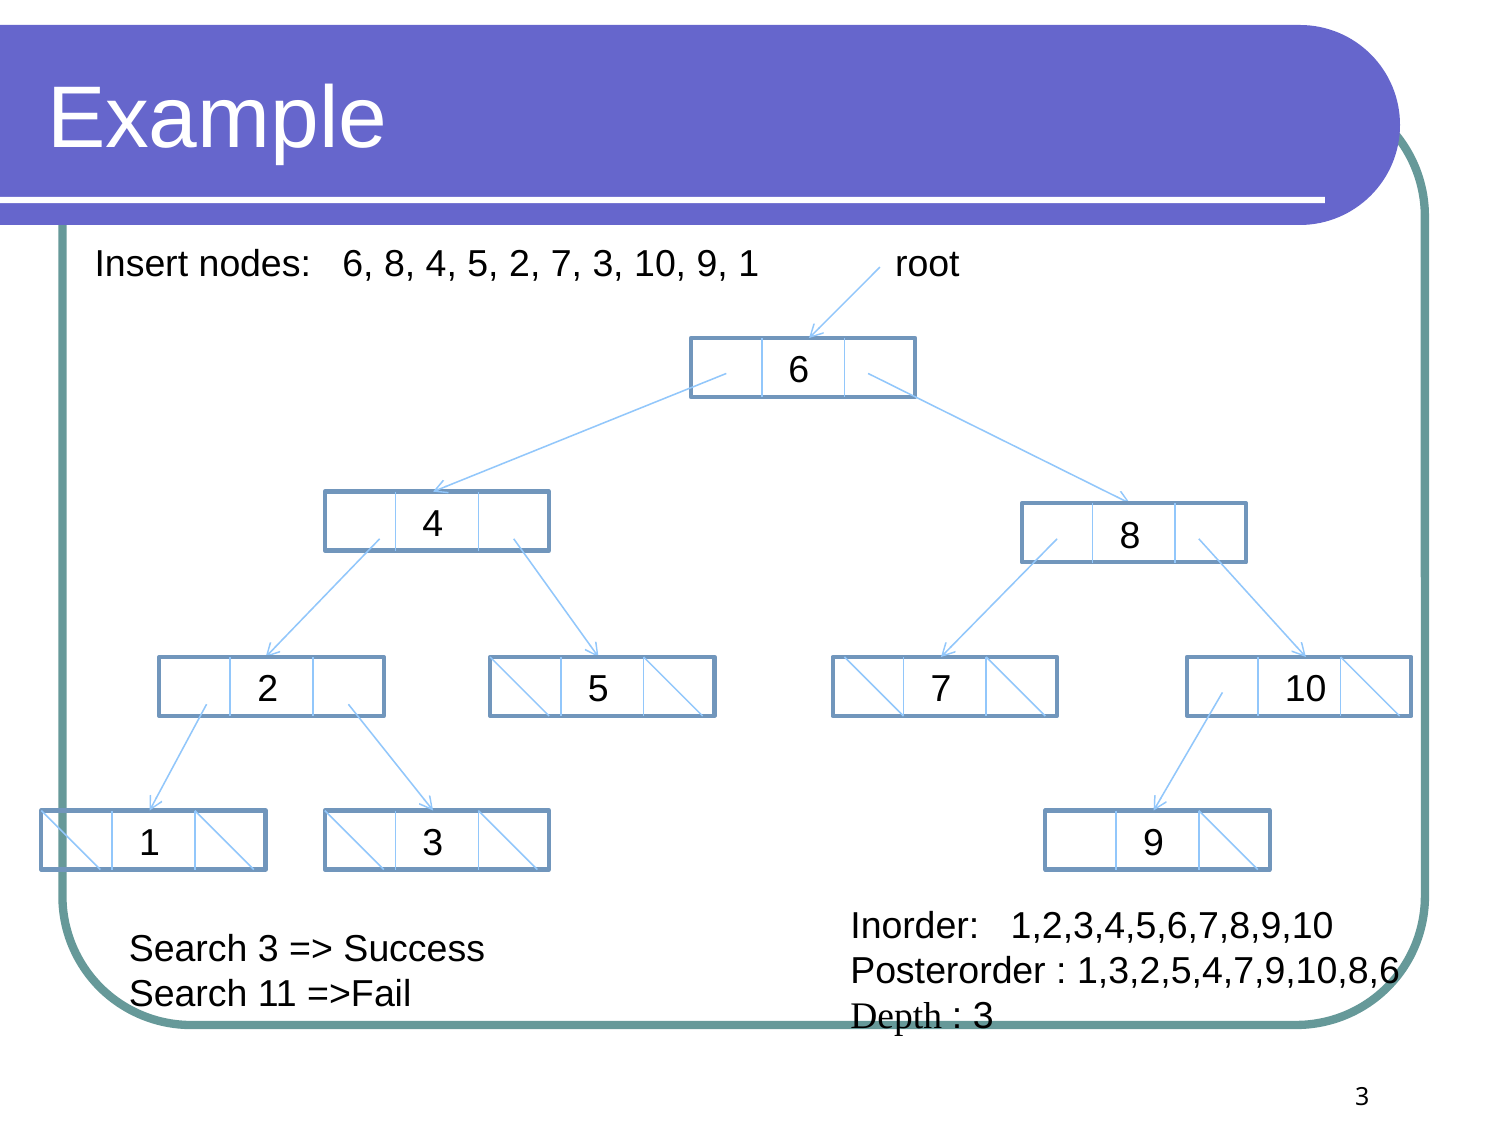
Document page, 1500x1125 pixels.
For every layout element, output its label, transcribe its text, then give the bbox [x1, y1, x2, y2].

slide_number 3 [1071, 1046, 1385, 1123]
text_box root [880, 231, 975, 292]
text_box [808, 266, 881, 339]
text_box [265, 538, 380, 655]
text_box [477, 810, 538, 870]
text_box Search 3 => Success Search 11 =>Fail [114, 916, 501, 1022]
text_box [1198, 538, 1307, 658]
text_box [513, 538, 599, 655]
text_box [389, 810, 475, 870]
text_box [102, 810, 189, 870]
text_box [832, 656, 843, 717]
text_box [348, 703, 434, 811]
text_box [867, 373, 1131, 504]
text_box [704, 656, 715, 717]
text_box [985, 656, 1046, 717]
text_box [432, 373, 727, 492]
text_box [256, 810, 266, 870]
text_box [643, 656, 703, 717]
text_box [940, 538, 1058, 658]
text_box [149, 703, 207, 811]
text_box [1260, 810, 1270, 870]
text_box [1198, 810, 1259, 870]
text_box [1049, 664, 1058, 717]
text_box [1045, 810, 1193, 870]
text_box Insert nodes: 6, 8, 4, 5, 2, 7, 3, 10, 9, 1 [79, 231, 775, 292]
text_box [904, 656, 980, 717]
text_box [1186, 656, 1339, 717]
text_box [1153, 692, 1223, 811]
title Example [31, 37, 1348, 188]
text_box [324, 810, 384, 870]
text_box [844, 656, 904, 717]
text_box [40, 810, 101, 870]
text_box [538, 810, 550, 870]
text_box Inorder: 1,2,3,4,5,6,7,8,9,10 Posterorder : 1,3,2,5,4,7,9,10,8,6 Depth : 3 [835, 893, 1416, 1043]
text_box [550, 656, 642, 717]
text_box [1400, 656, 1412, 717]
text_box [194, 810, 255, 870]
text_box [159, 656, 384, 717]
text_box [324, 491, 550, 551]
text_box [1340, 656, 1400, 717]
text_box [690, 337, 916, 398]
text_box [489, 656, 550, 717]
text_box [1021, 503, 1247, 563]
